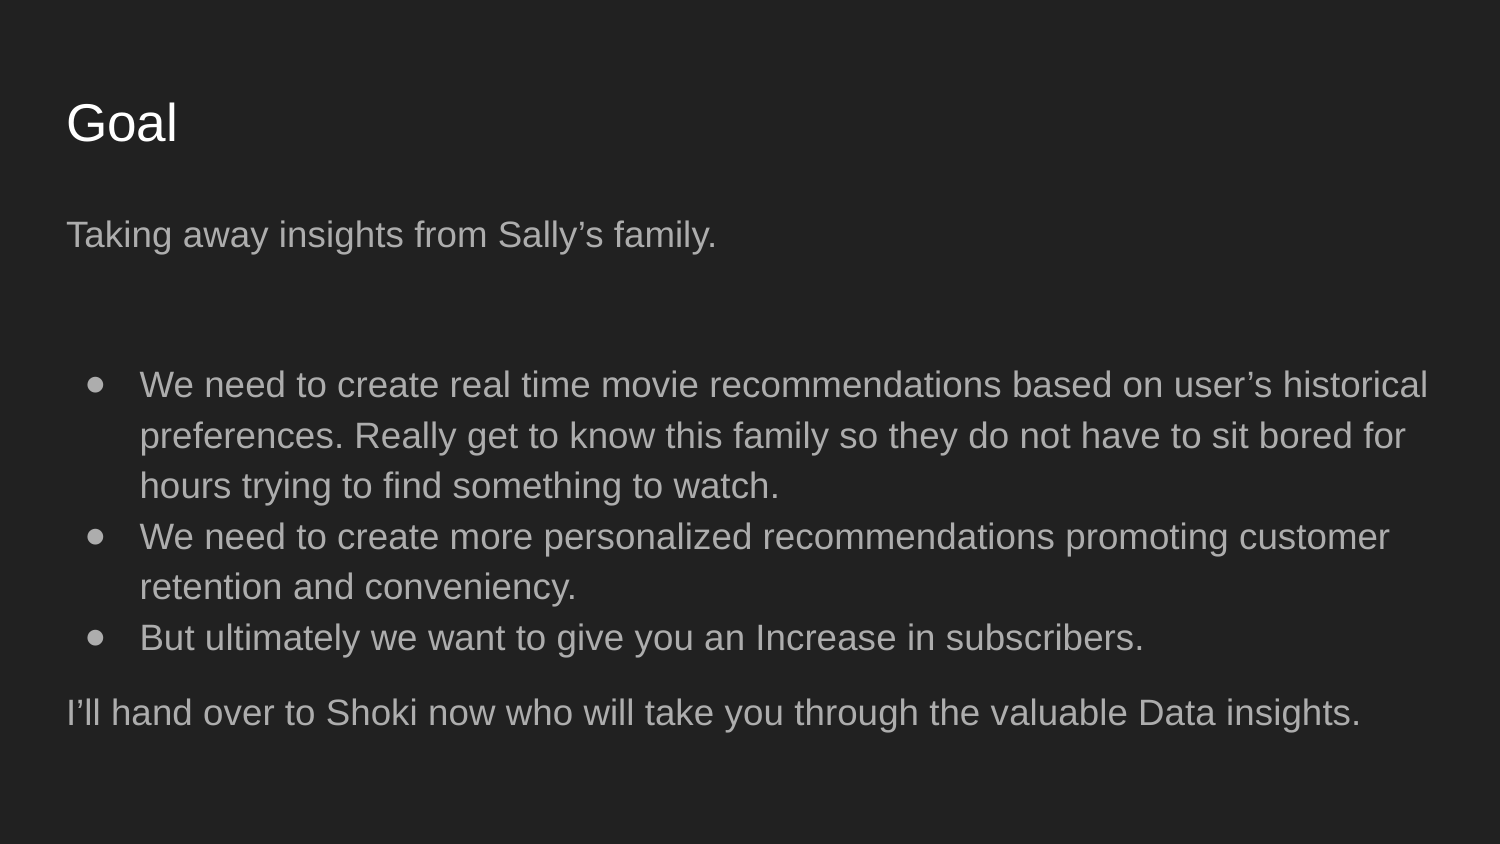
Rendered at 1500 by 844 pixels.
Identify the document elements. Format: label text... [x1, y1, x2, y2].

list Taking away insights from Sally’s family. We need to create real time movie recommendations based on user’s historical preferences. Really get to know this family so they do not have to sit bored for hours trying to find something to watch. We need to create more personalized recommendations promoting customer retention and conveniency. But ultimately we want to give you an Increase in subscribers. I’ll hand over to Shoki now who will take you through the valuable Data insights. [51, 189, 1449, 750]
title Goal [51, 72, 1449, 167]
